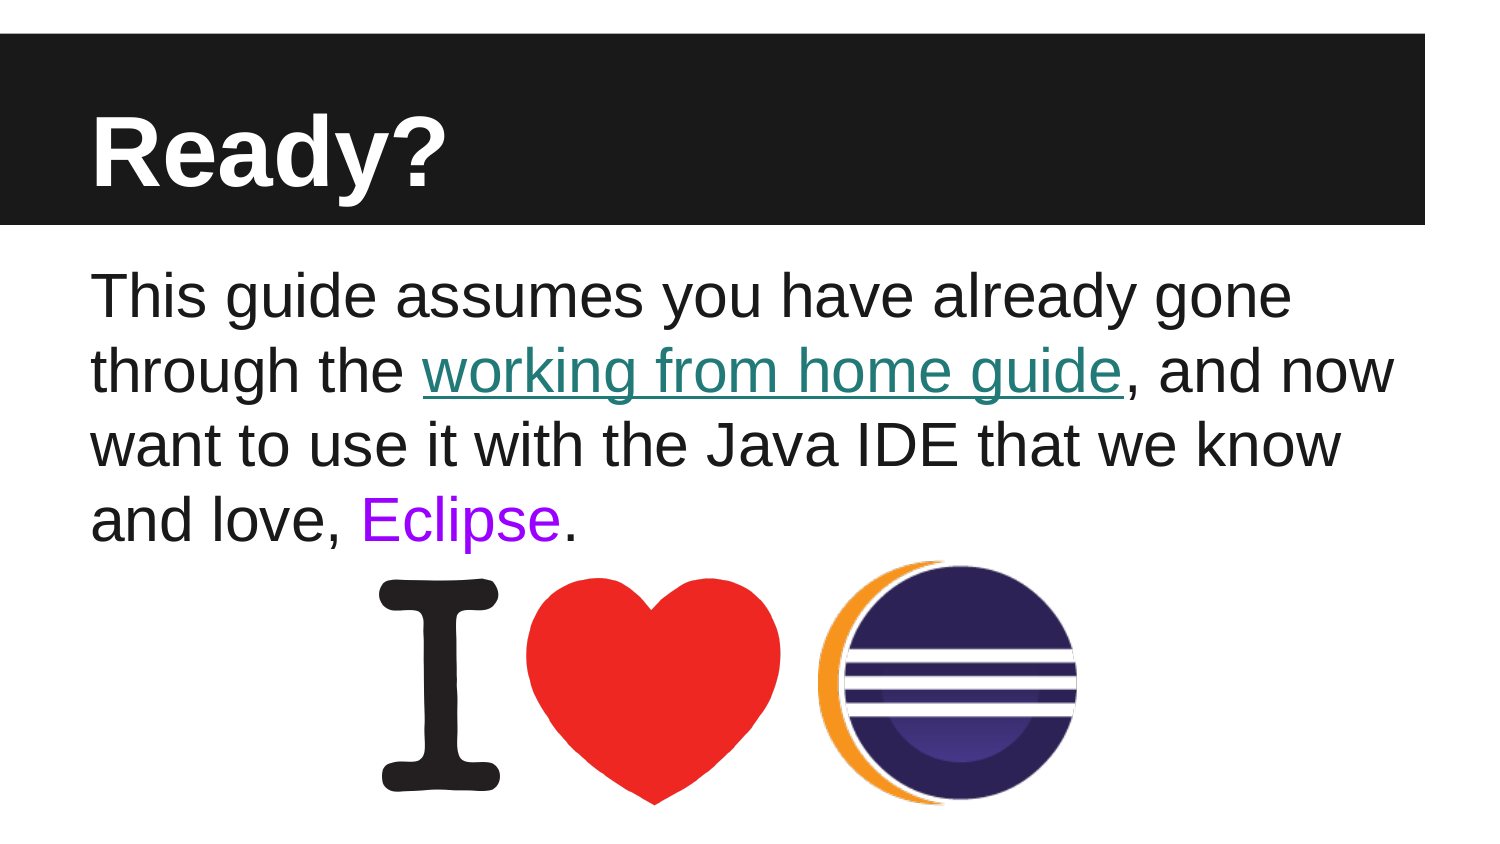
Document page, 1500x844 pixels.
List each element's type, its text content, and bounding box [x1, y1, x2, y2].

list This guide assumes you have already gone through the working from home guide, and now want to use it with the Java IDE that we know and love, Eclipse. [75, 239, 1425, 808]
picture [309, 552, 1085, 817]
title Ready? [75, 33, 1425, 221]
